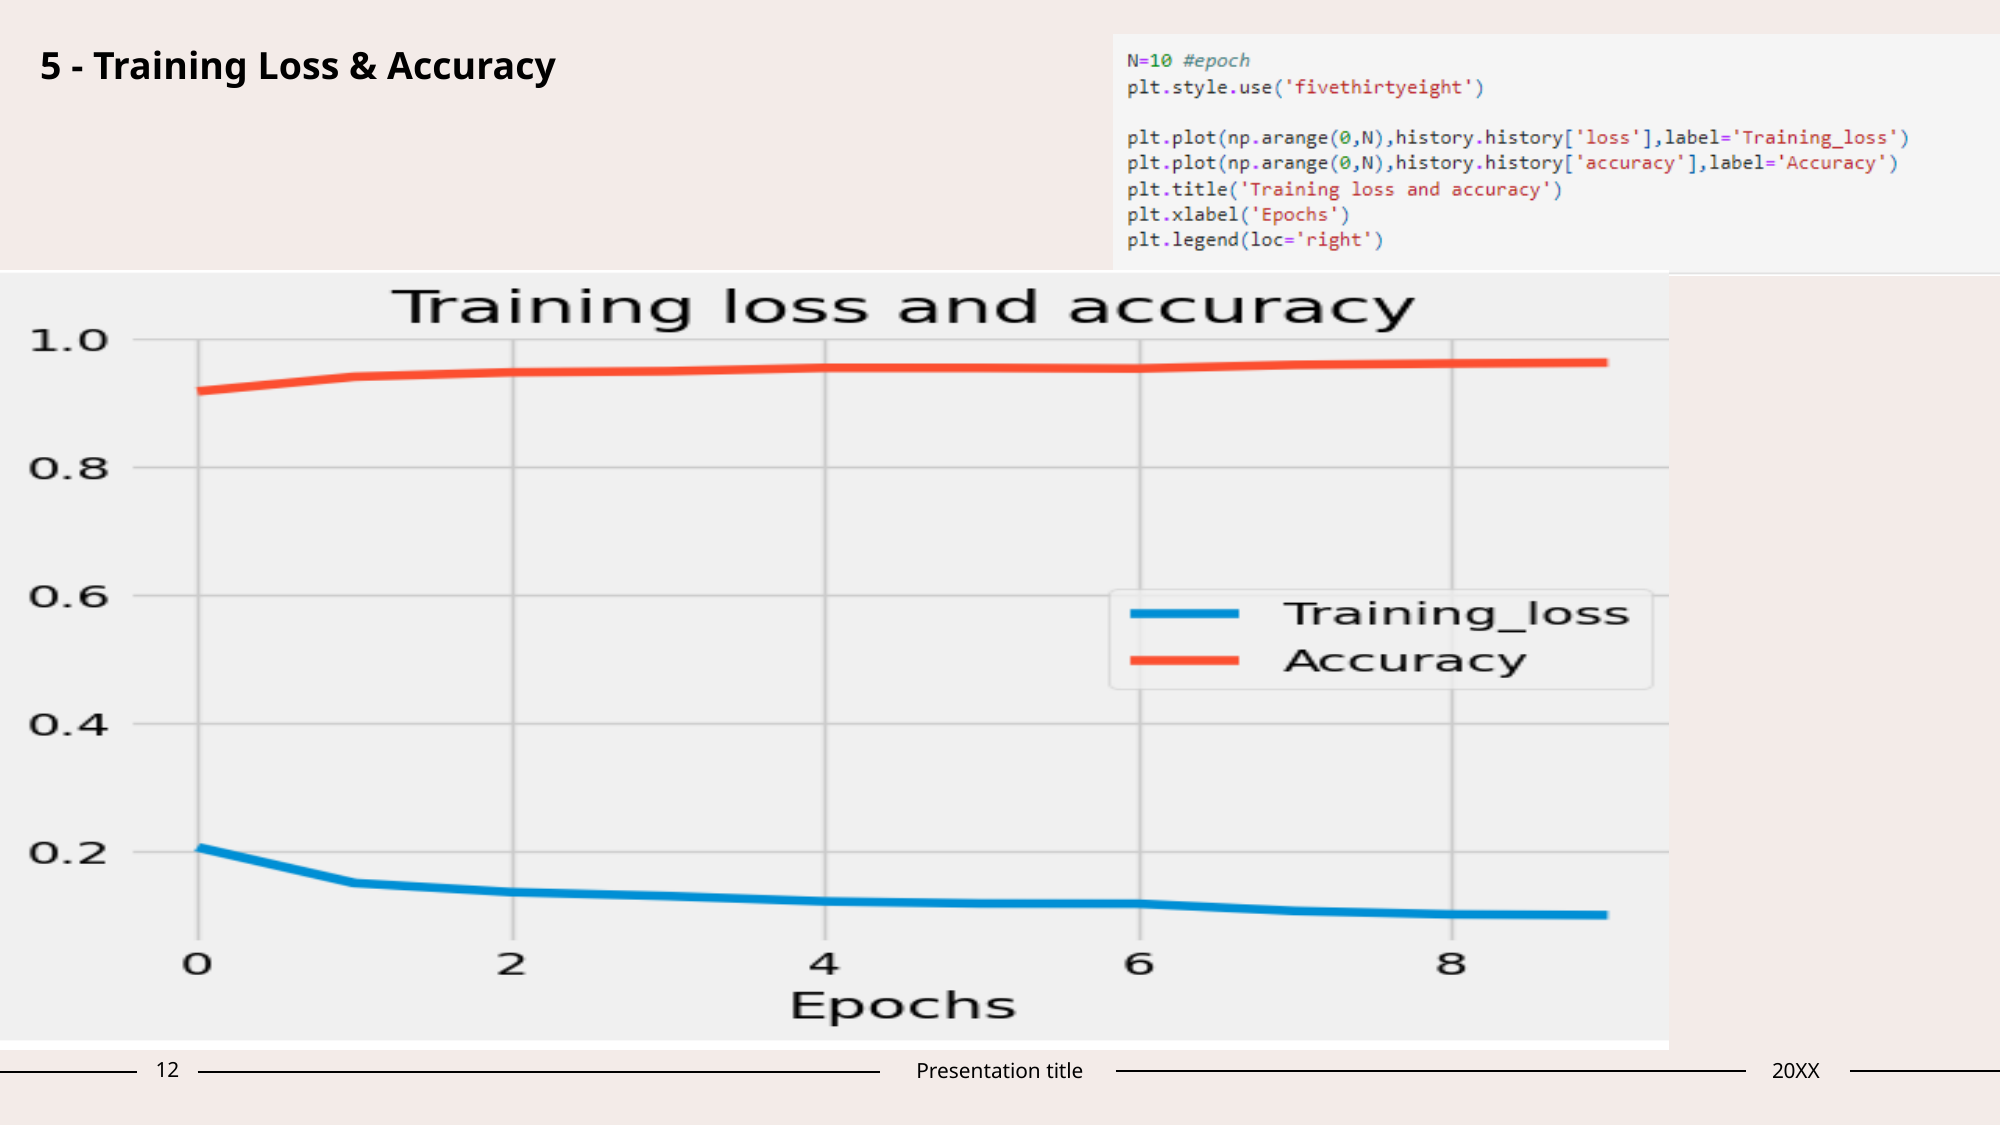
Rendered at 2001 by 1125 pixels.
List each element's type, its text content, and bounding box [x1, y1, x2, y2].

slide_number 20XX [1743, 1050, 1849, 1091]
text_box 5 - Training Loss & Accuracy [25, 34, 1027, 95]
picture [0, 34, 2000, 1051]
footer Presentation title [879, 1051, 1120, 1091]
slide_number 12 [137, 1051, 198, 1091]
